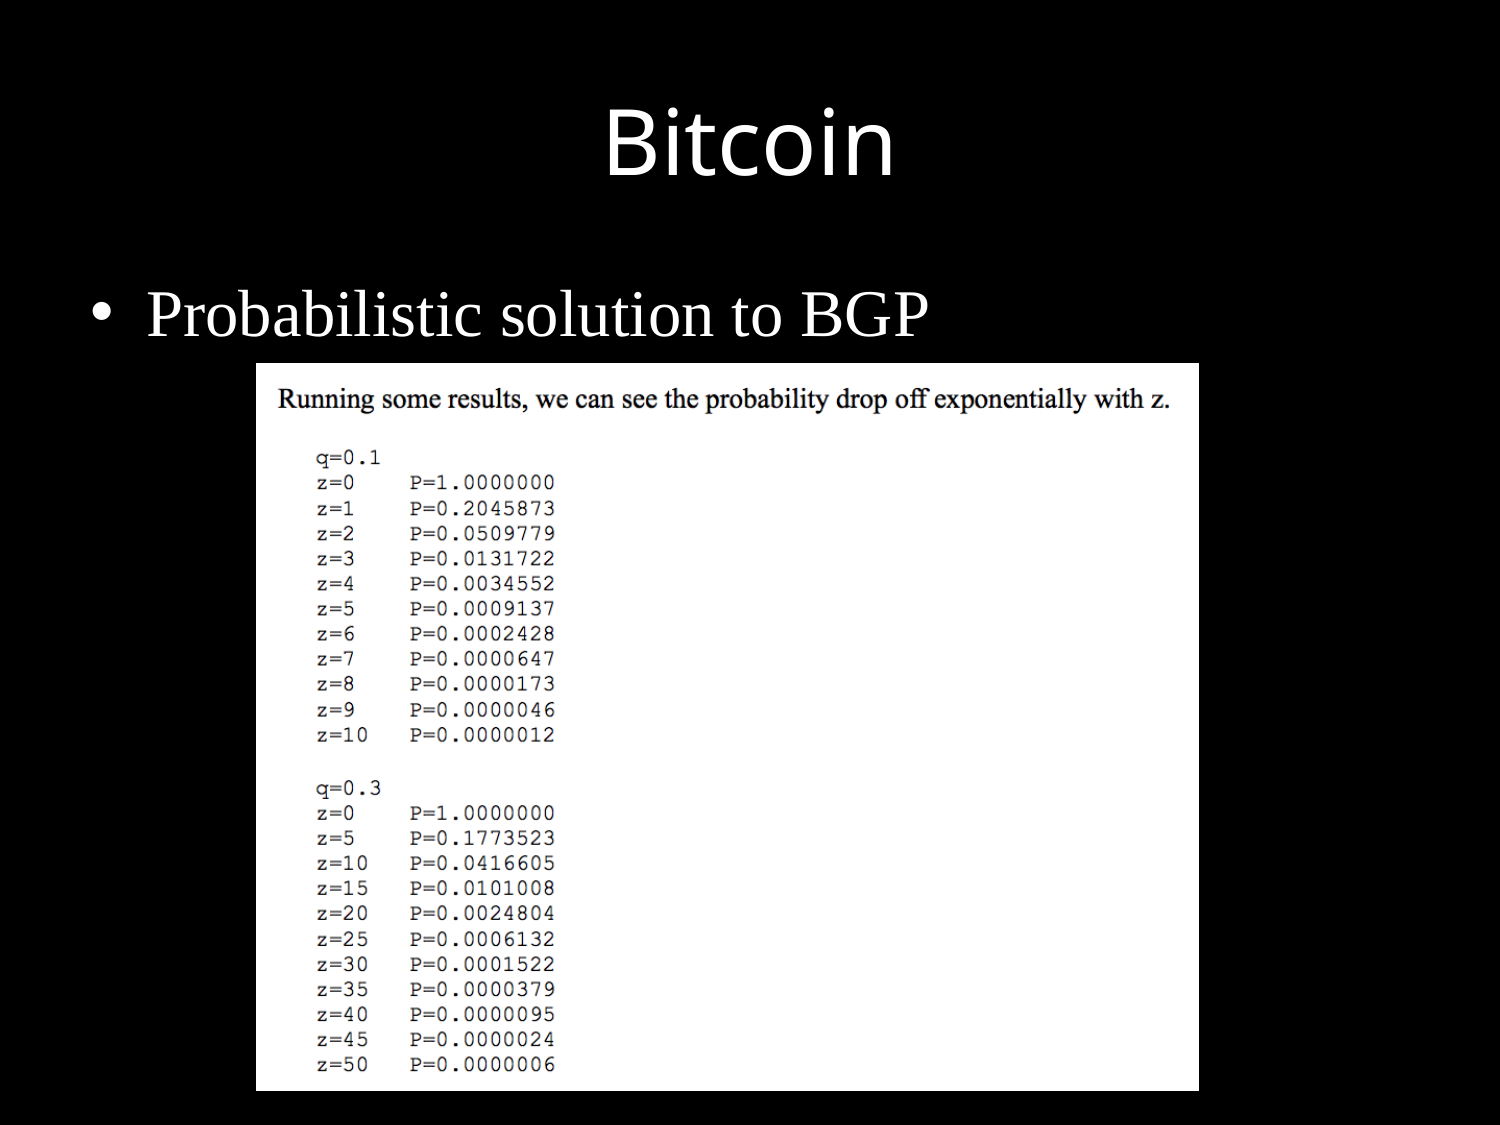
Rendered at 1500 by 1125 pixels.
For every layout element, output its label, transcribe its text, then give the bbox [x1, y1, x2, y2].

picture [256, 363, 1199, 1092]
list Probabilistic solution to BGP [75, 262, 1425, 1005]
title Bitcoin [75, 45, 1425, 233]
